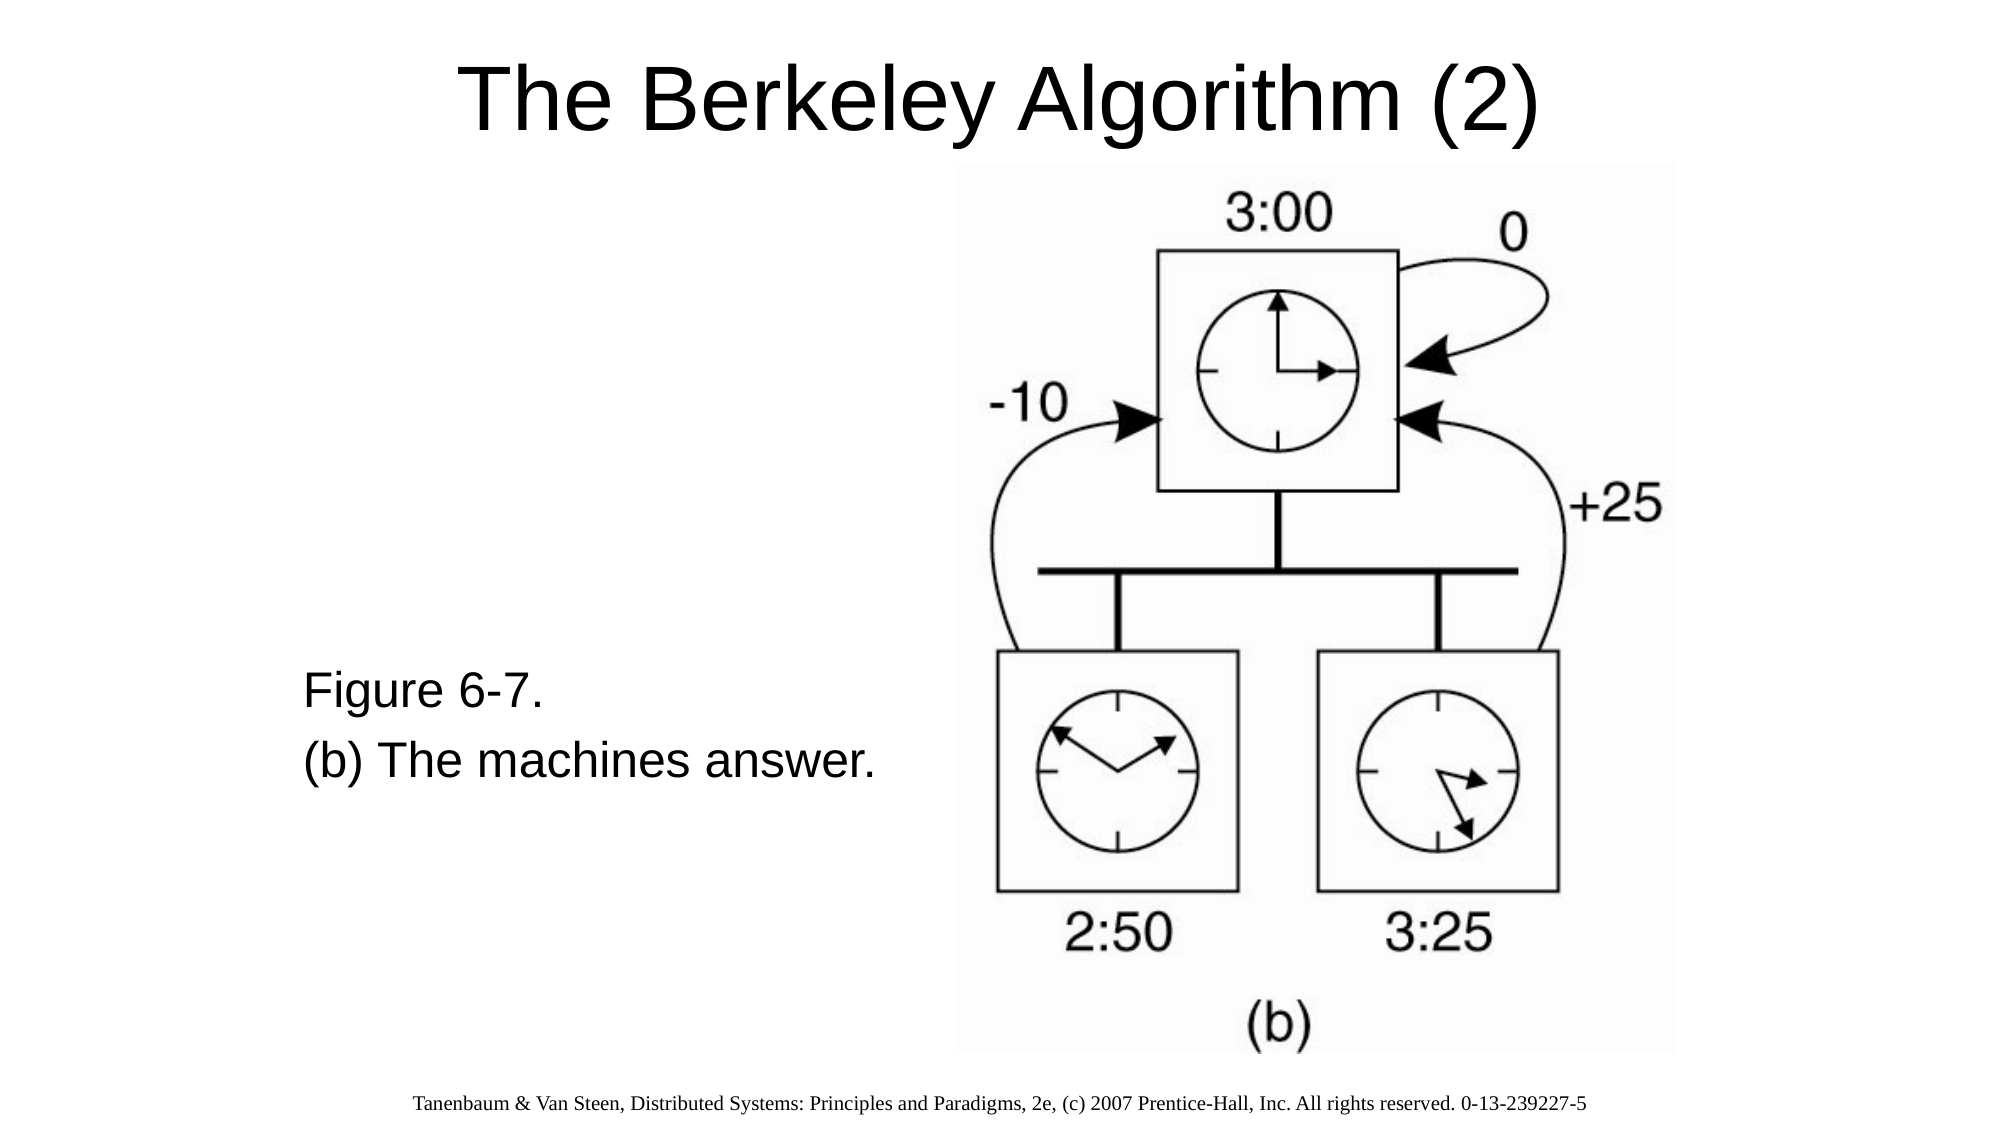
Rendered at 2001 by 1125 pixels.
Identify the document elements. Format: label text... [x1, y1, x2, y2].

title The Berkeley Algorithm (2) [0, 0, 2000, 188]
list Figure 6-7. (b) The machines answer. [288, 650, 901, 1081]
picture [953, 162, 1677, 1054]
footer Tanenbaum & Van Steen, Distributed Systems: Principles and Paradigms, 2e, (c) 2007 Prentice-Hall, Inc. All rights reserved. 0-13-239227-5 [0, 1082, 2000, 1111]
